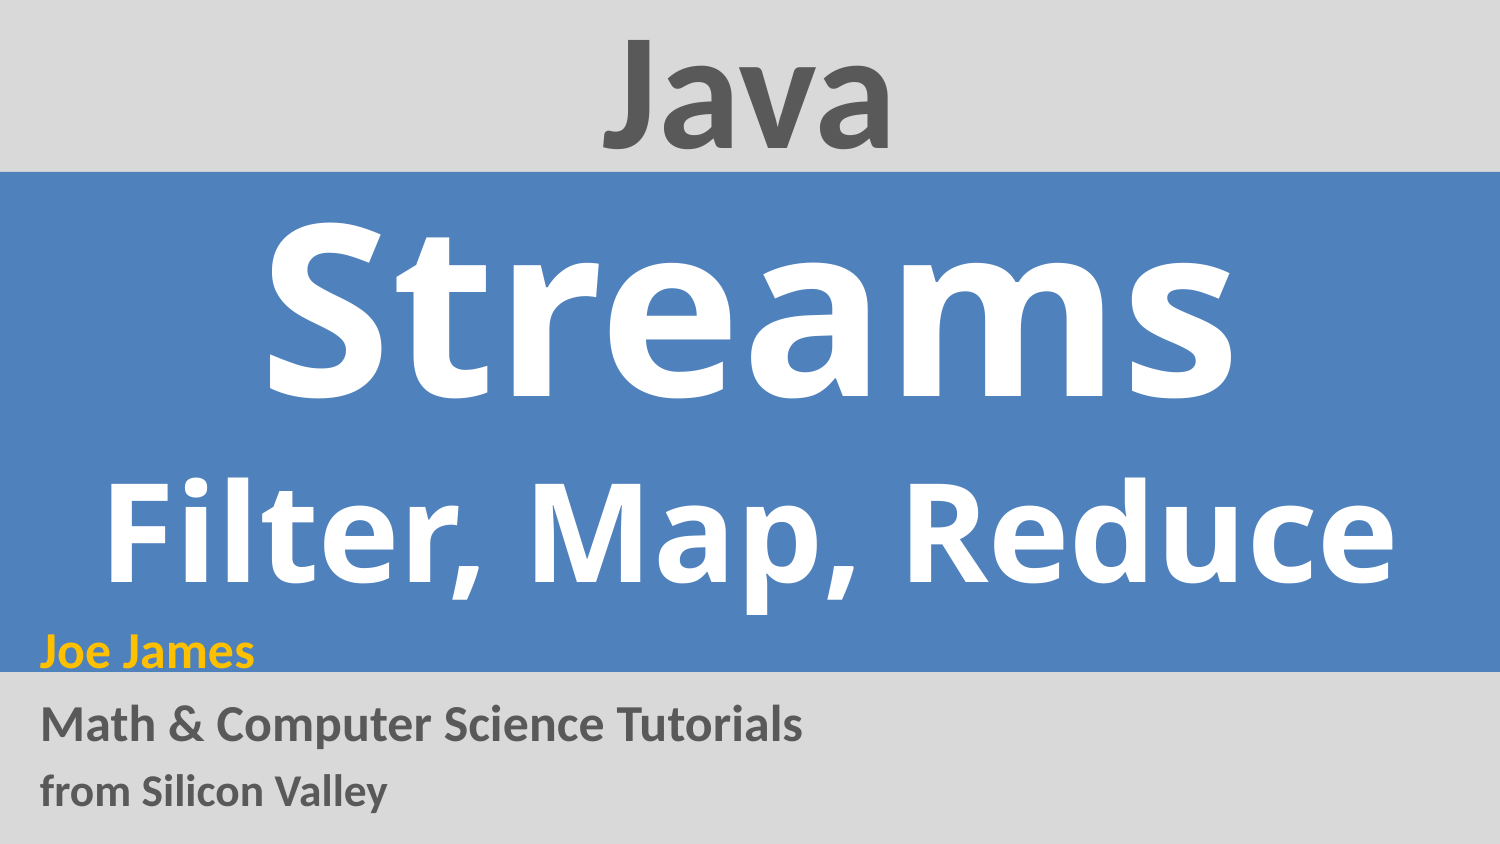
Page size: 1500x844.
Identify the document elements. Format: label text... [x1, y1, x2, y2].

text_box [0, 170, 1500, 674]
subtitle Joe James Math & Computer Science Tutorials from Silicon Valley [24, 609, 1075, 825]
title Streams Filter, Map, Reduce [12, 182, 1488, 585]
text_box Java [37, 0, 1463, 168]
